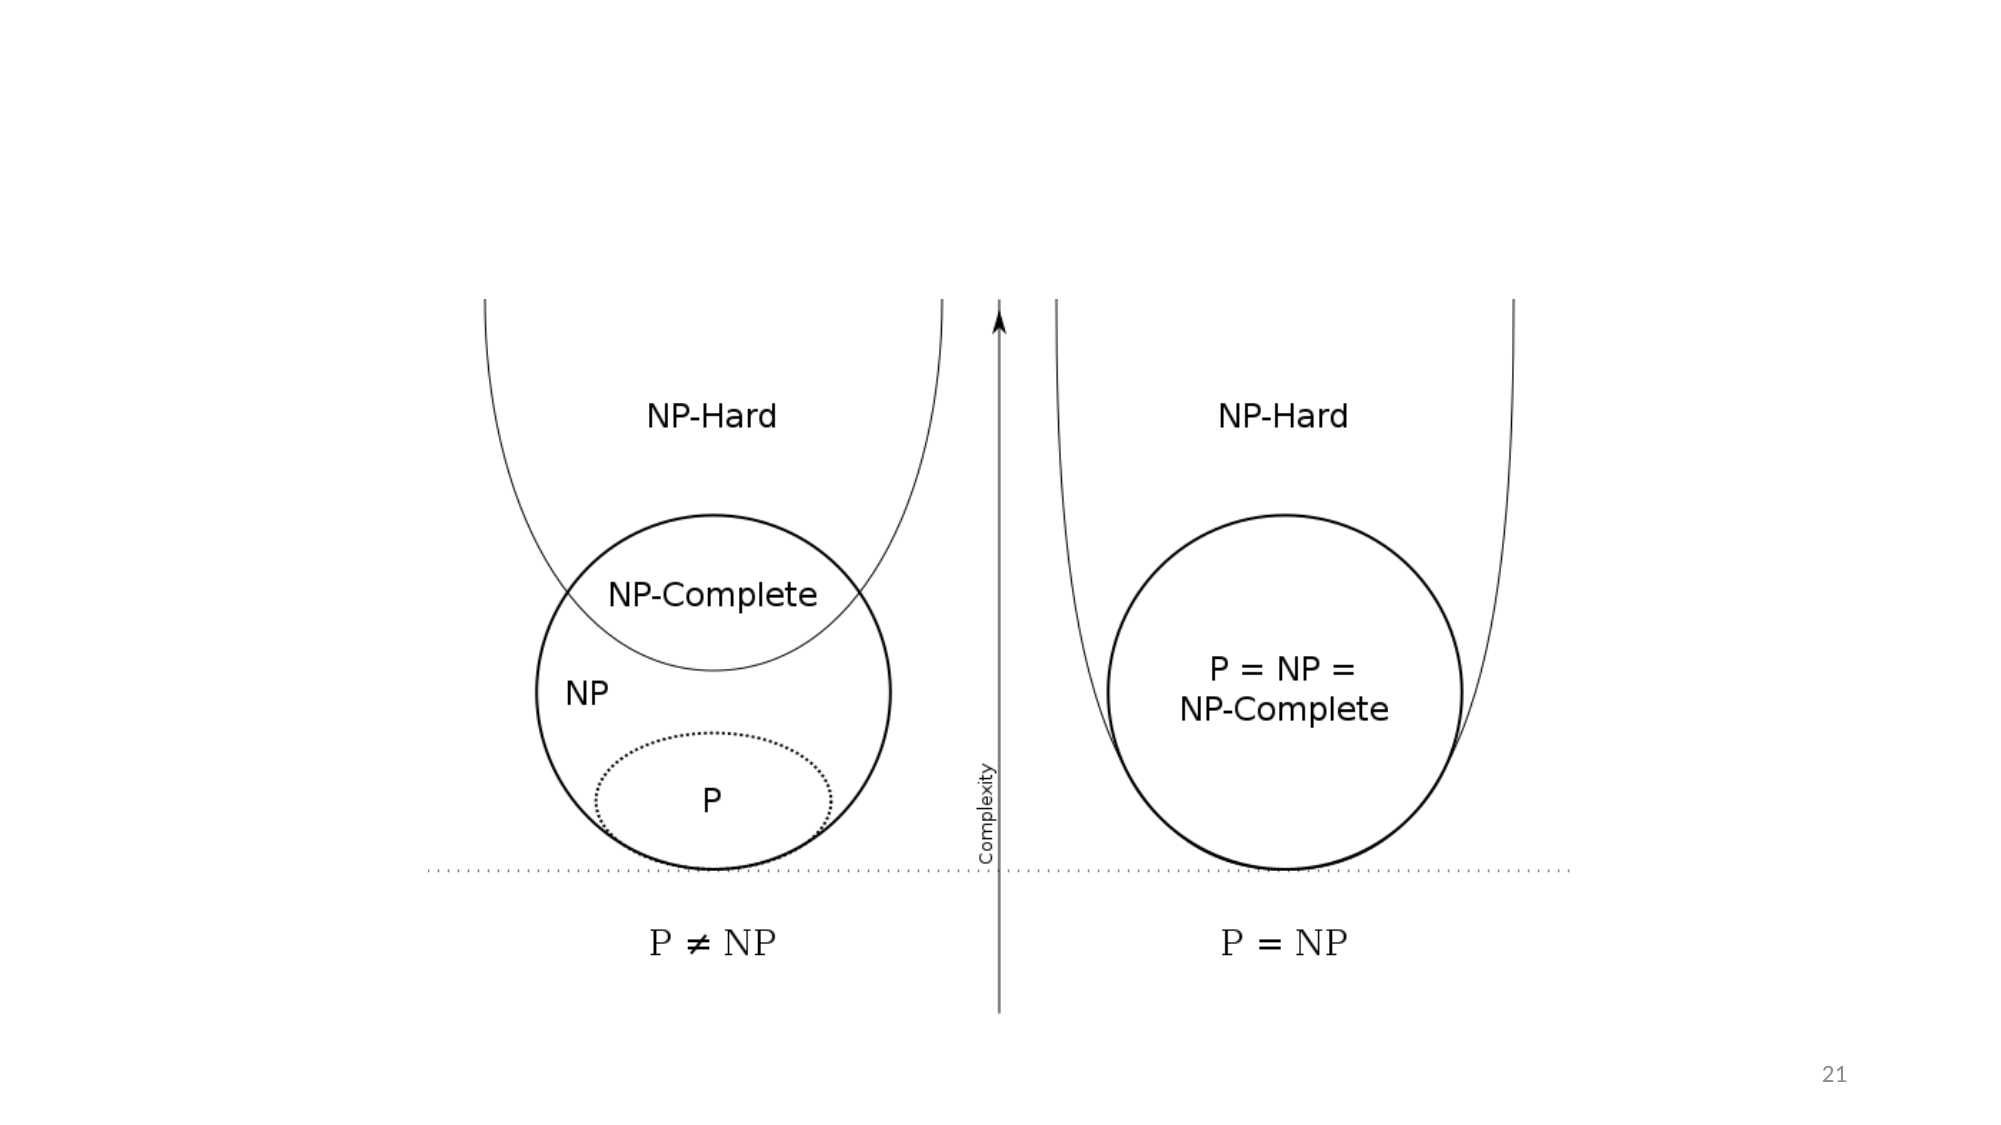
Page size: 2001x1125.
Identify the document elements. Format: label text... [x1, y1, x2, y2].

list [428, 299, 1572, 1014]
slide_number 21 [1412, 1042, 1863, 1103]
